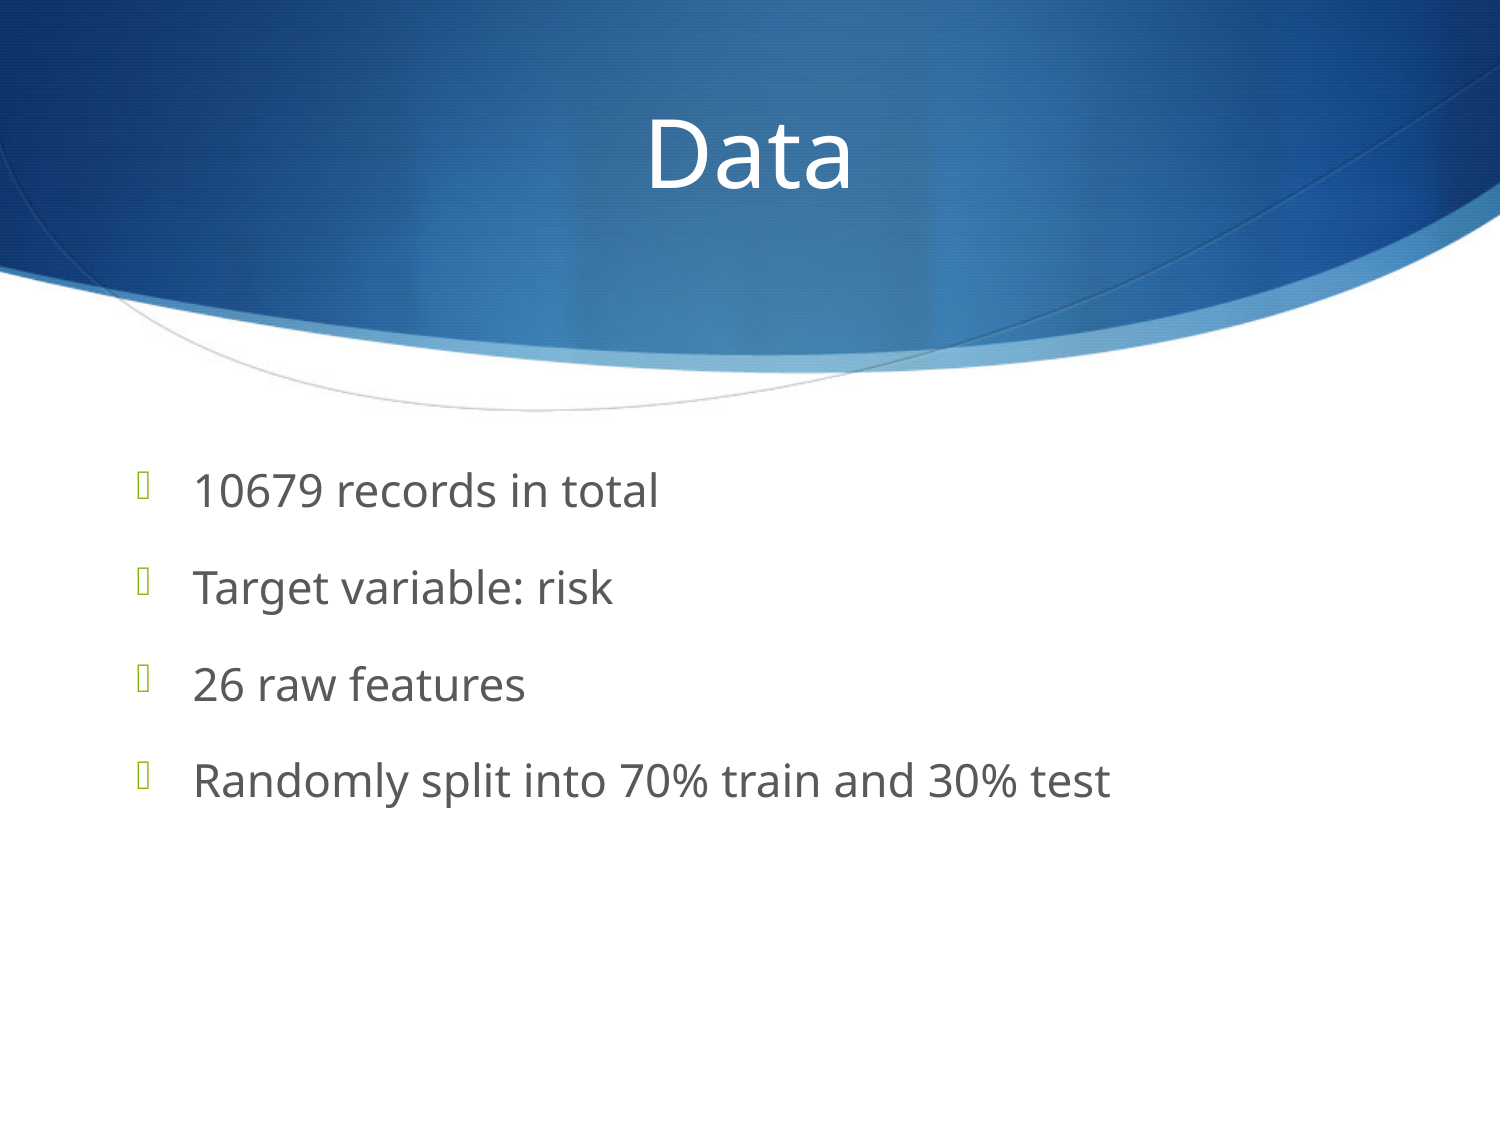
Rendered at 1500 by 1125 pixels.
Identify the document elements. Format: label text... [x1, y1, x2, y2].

list 10679 records in total Target variable: risk 26 raw features Randomly split into 70% train and 30% test [121, 454, 1379, 991]
picture [0, 0, 1500, 1125]
title Data [75, 56, 1425, 245]
